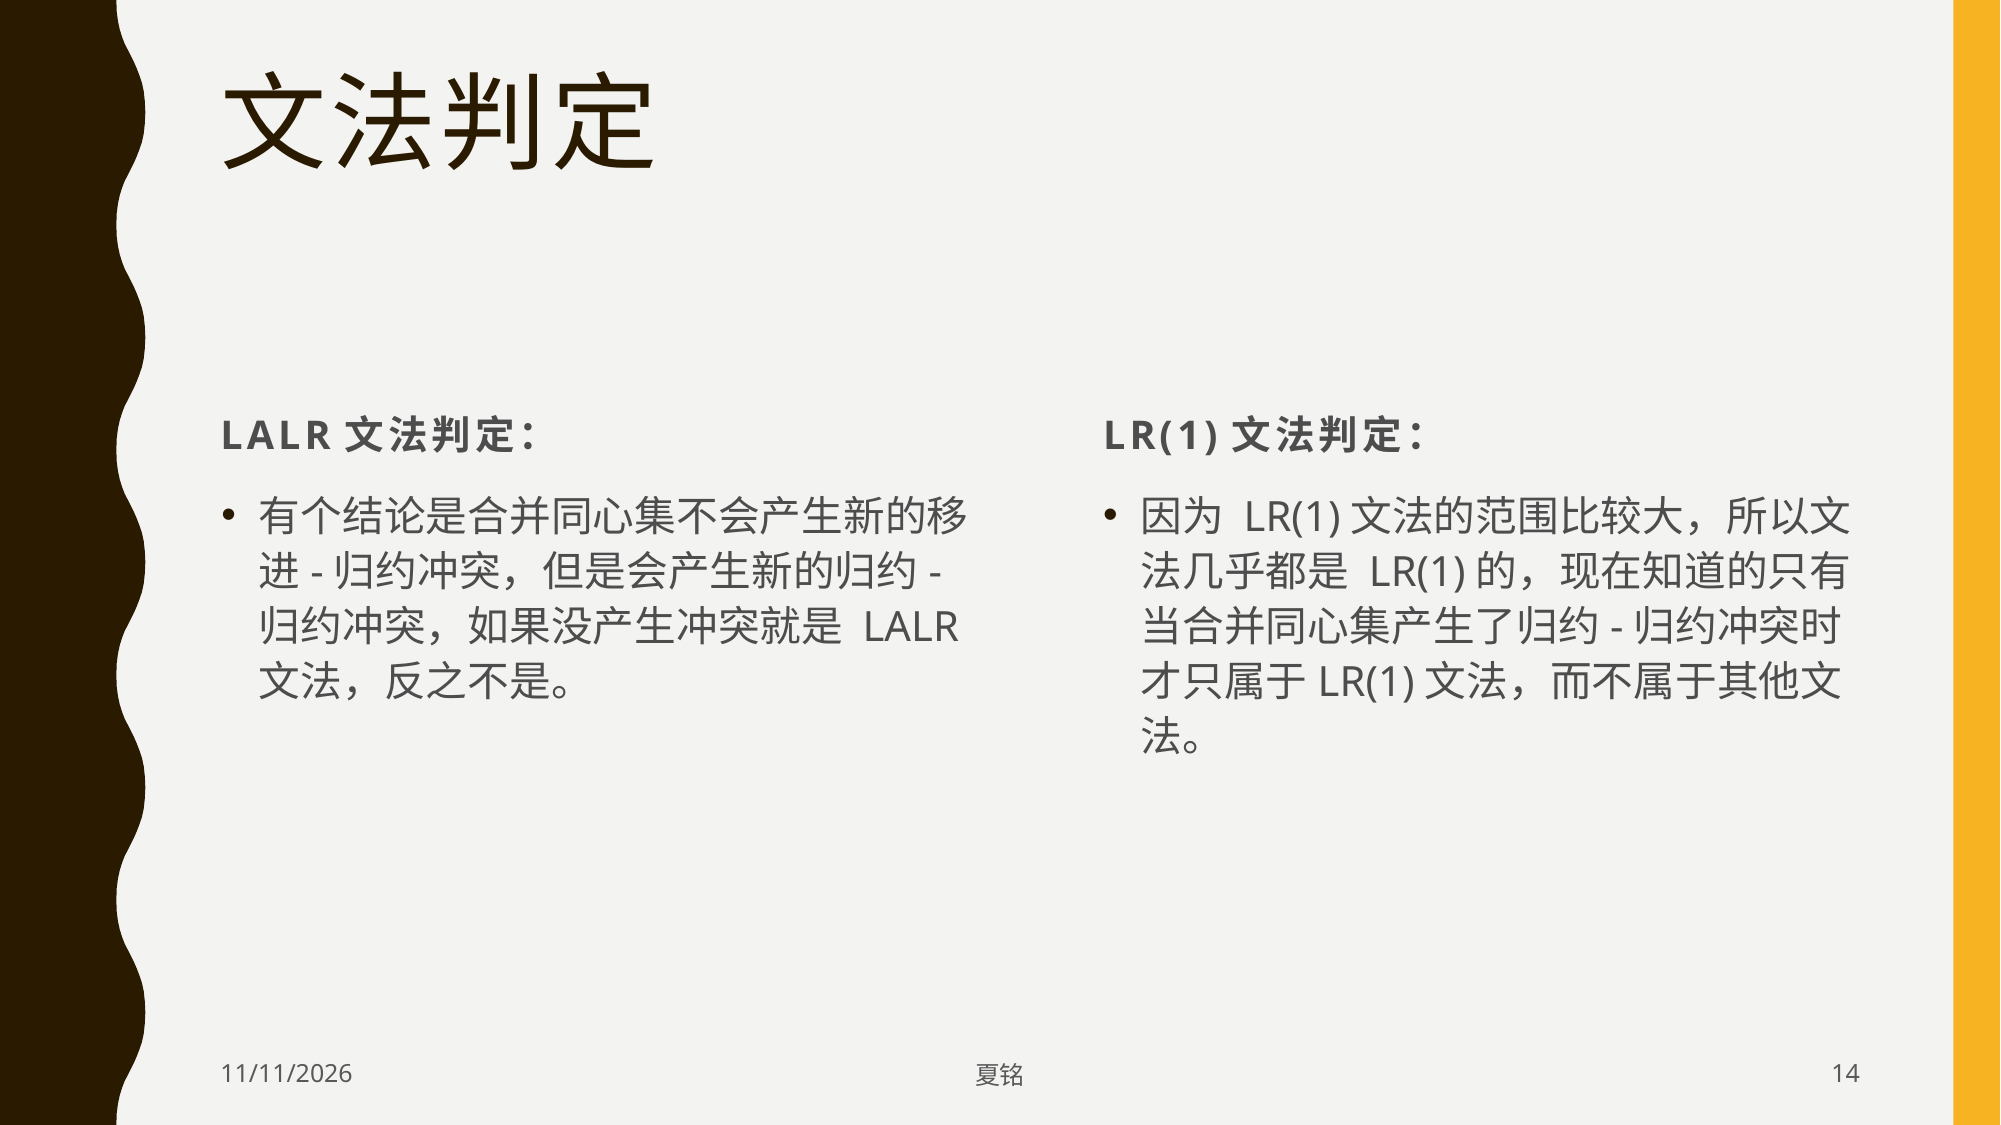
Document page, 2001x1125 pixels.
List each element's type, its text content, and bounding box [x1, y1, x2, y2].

slide_number 14 [1412, 1045, 1875, 1103]
list LALR文法判定： [205, 360, 993, 465]
list 因为 LR(1)文法的范围比较大，所以文法几乎都是 LR(1)的，现在知道的只有当合并同心集产生了归约-归约冲突时才只属于LR(1)文法，而不属于其他文法。 [1088, 477, 1876, 969]
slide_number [205, 1045, 588, 1103]
list LR(1)文法判定： [1088, 360, 1876, 465]
list 有个结论是合并同心集不会产生新的移进-归约冲突，但是会产生新的归约-归约冲突，如果没产生冲突就是 LALR 文法，反之不是。 [206, 477, 994, 969]
title 文法判定 [205, 62, 1875, 308]
footer 夏铭 [662, 1045, 1338, 1103]
